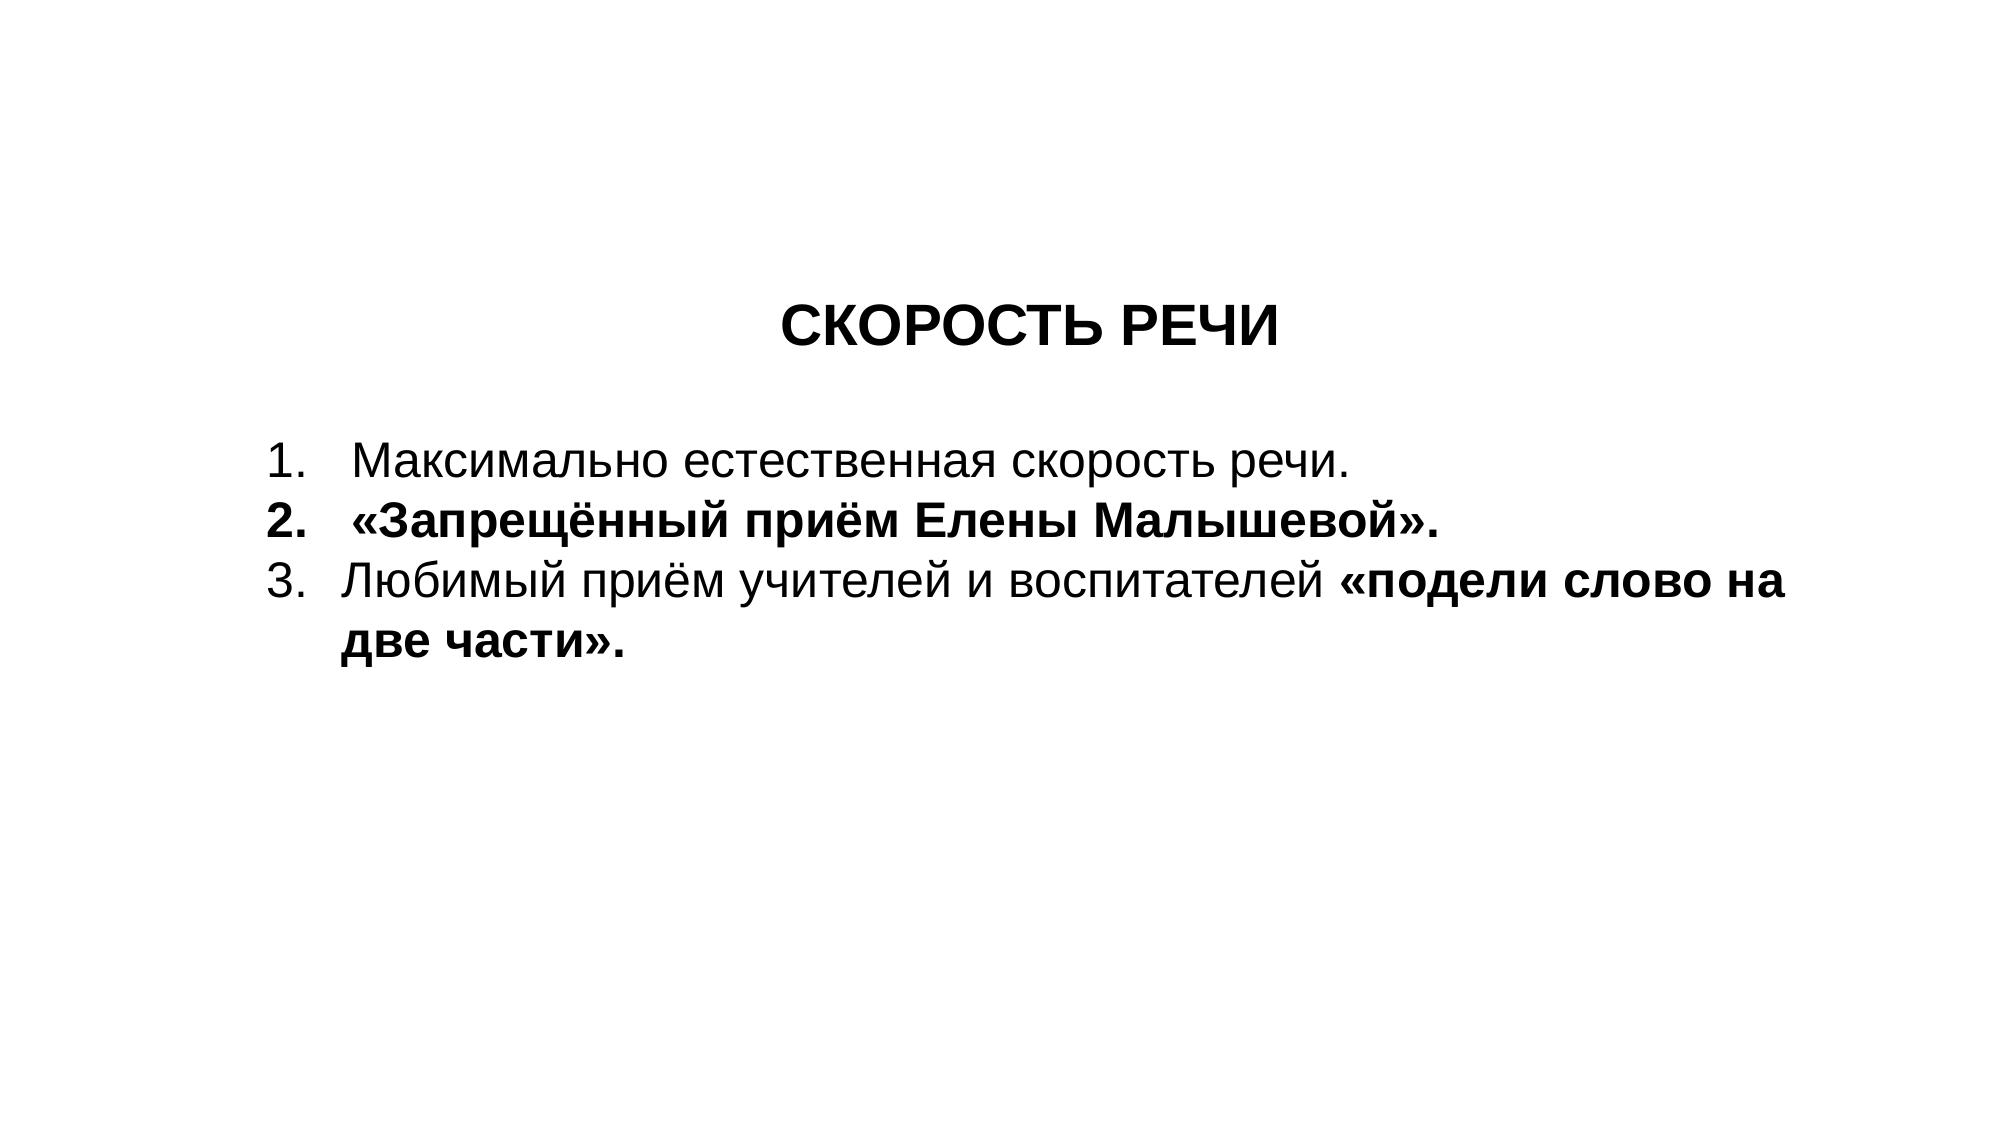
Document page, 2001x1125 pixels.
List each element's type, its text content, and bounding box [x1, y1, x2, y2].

text_box СКОРОСТЬ РЕЧИ Максимально естественная скорость речи. «Запрещённый приём Елены Малышевой». Любимый приём учителей и воспитателей «подели слово на две части». [252, 279, 1809, 735]
